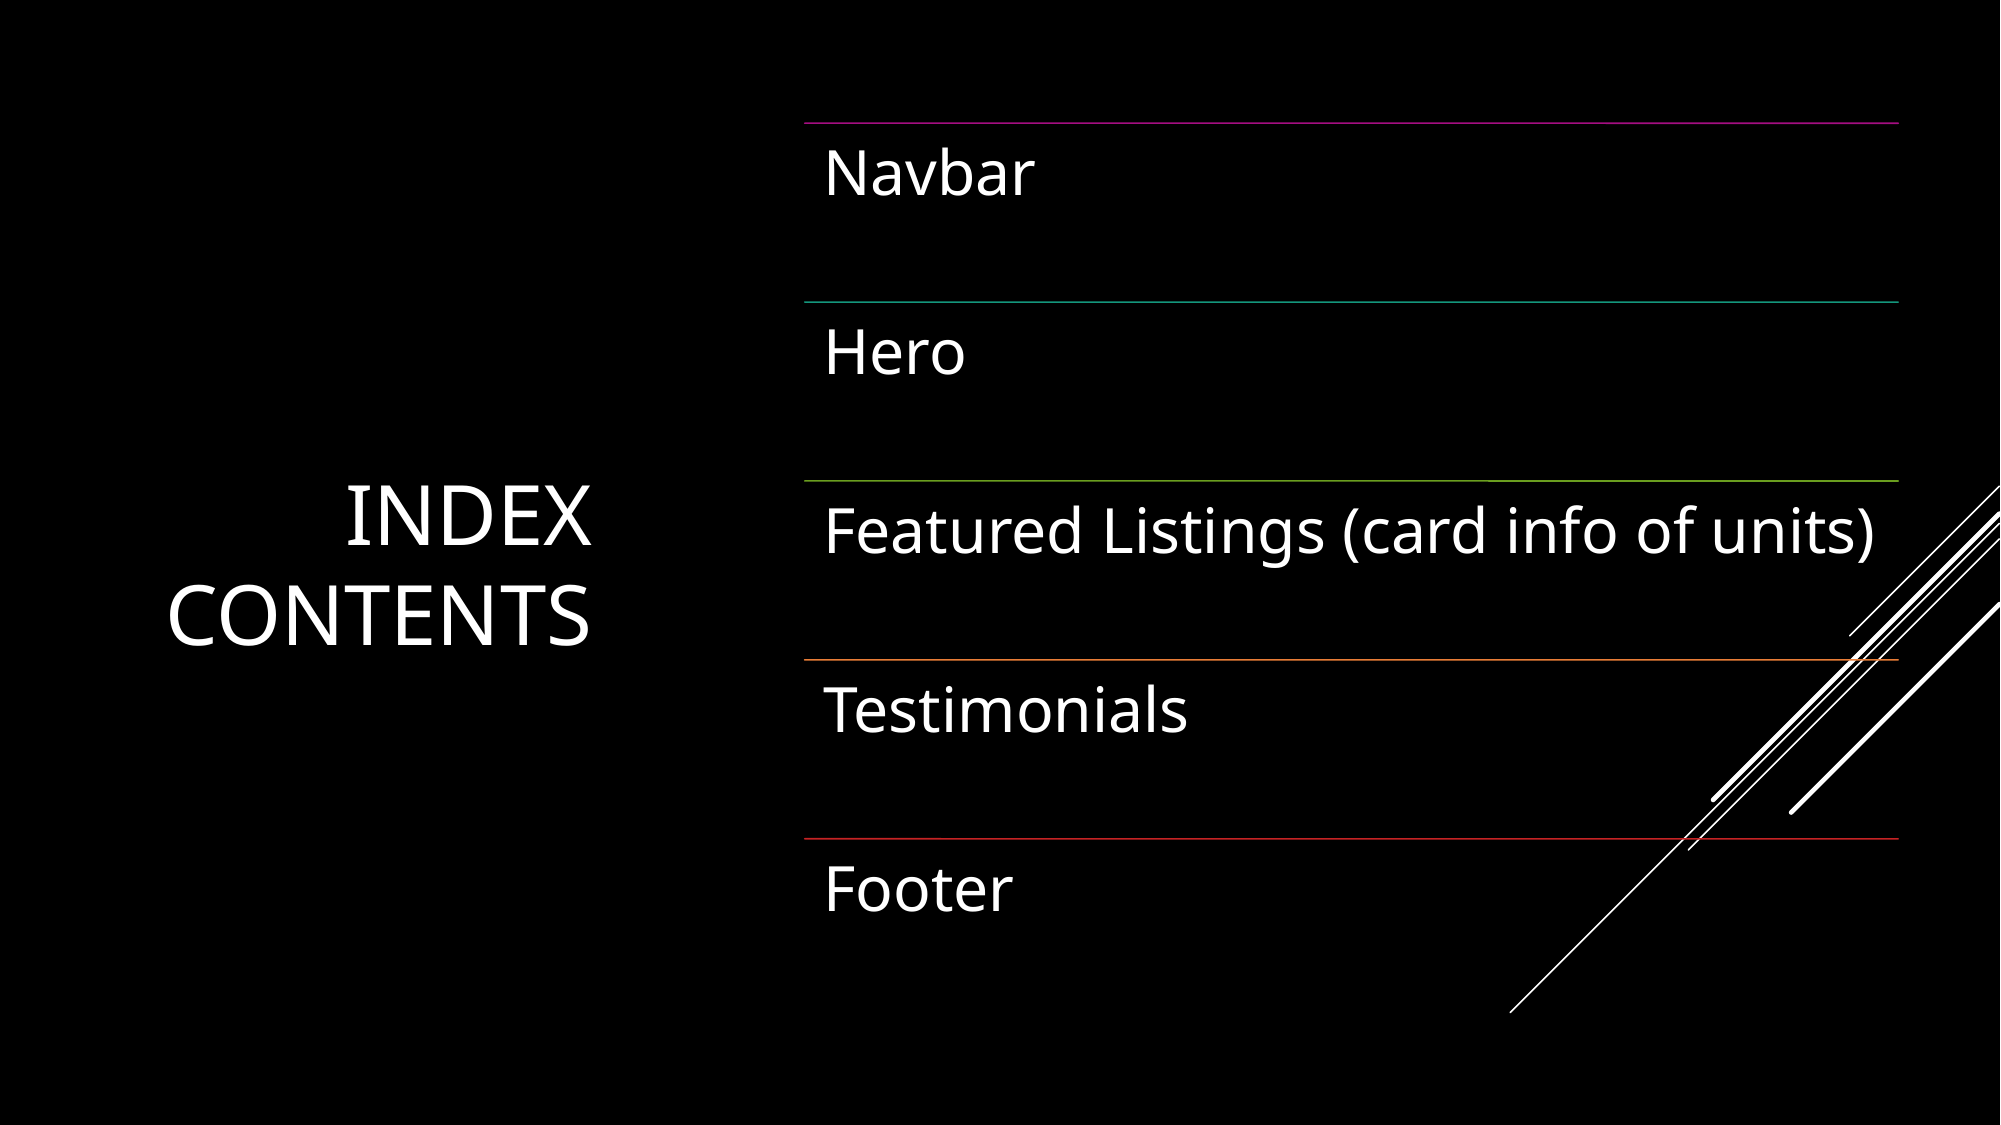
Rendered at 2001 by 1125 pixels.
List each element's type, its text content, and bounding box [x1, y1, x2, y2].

title Index Contents [96, 276, 608, 670]
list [804, 122, 1899, 1018]
